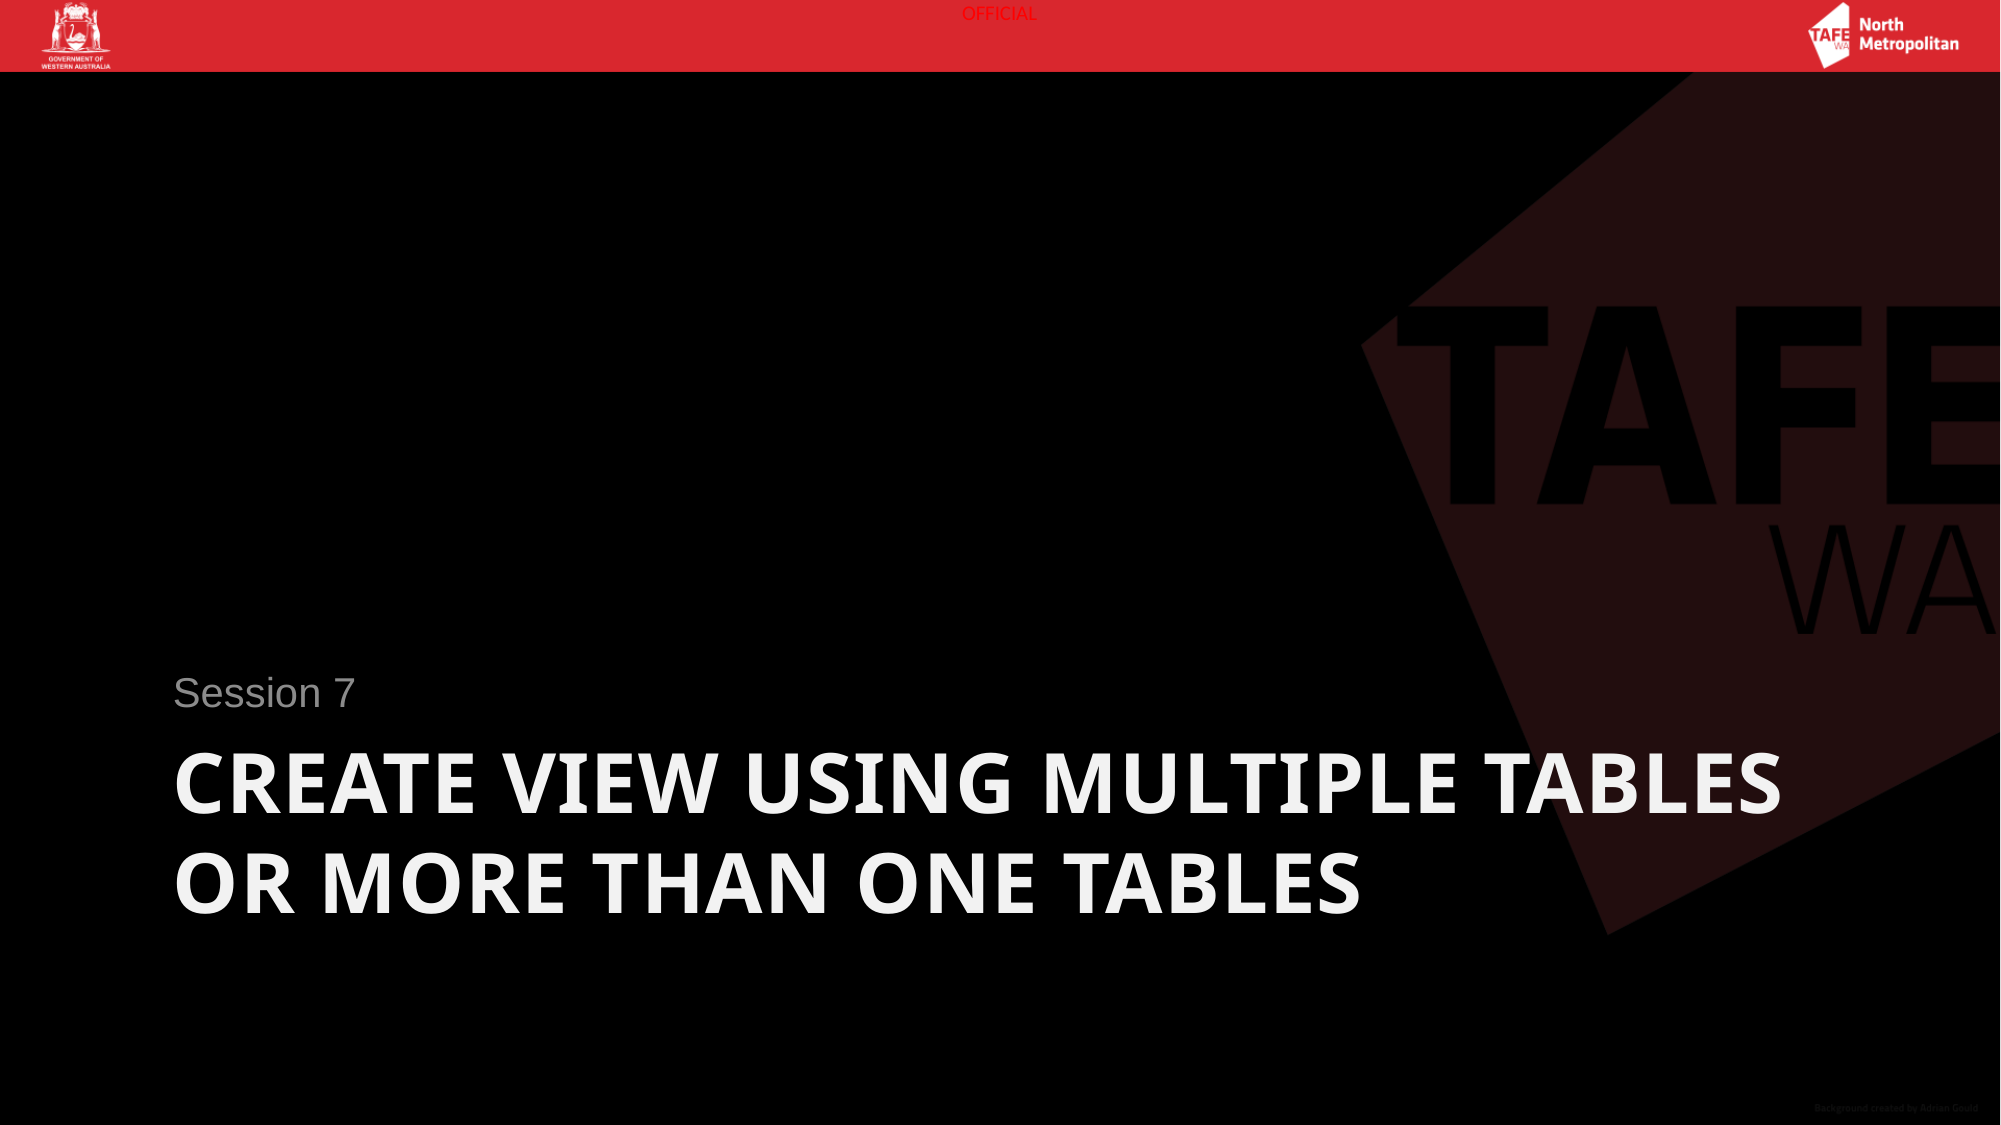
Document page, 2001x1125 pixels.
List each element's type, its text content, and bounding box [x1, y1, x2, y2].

picture [0, 0, 2001, 1125]
title CREATE VIEW USING MULTIPLE TABLES or MORE THAN ONE TABLES [157, 723, 1858, 947]
list Session 7 [157, 476, 1858, 723]
